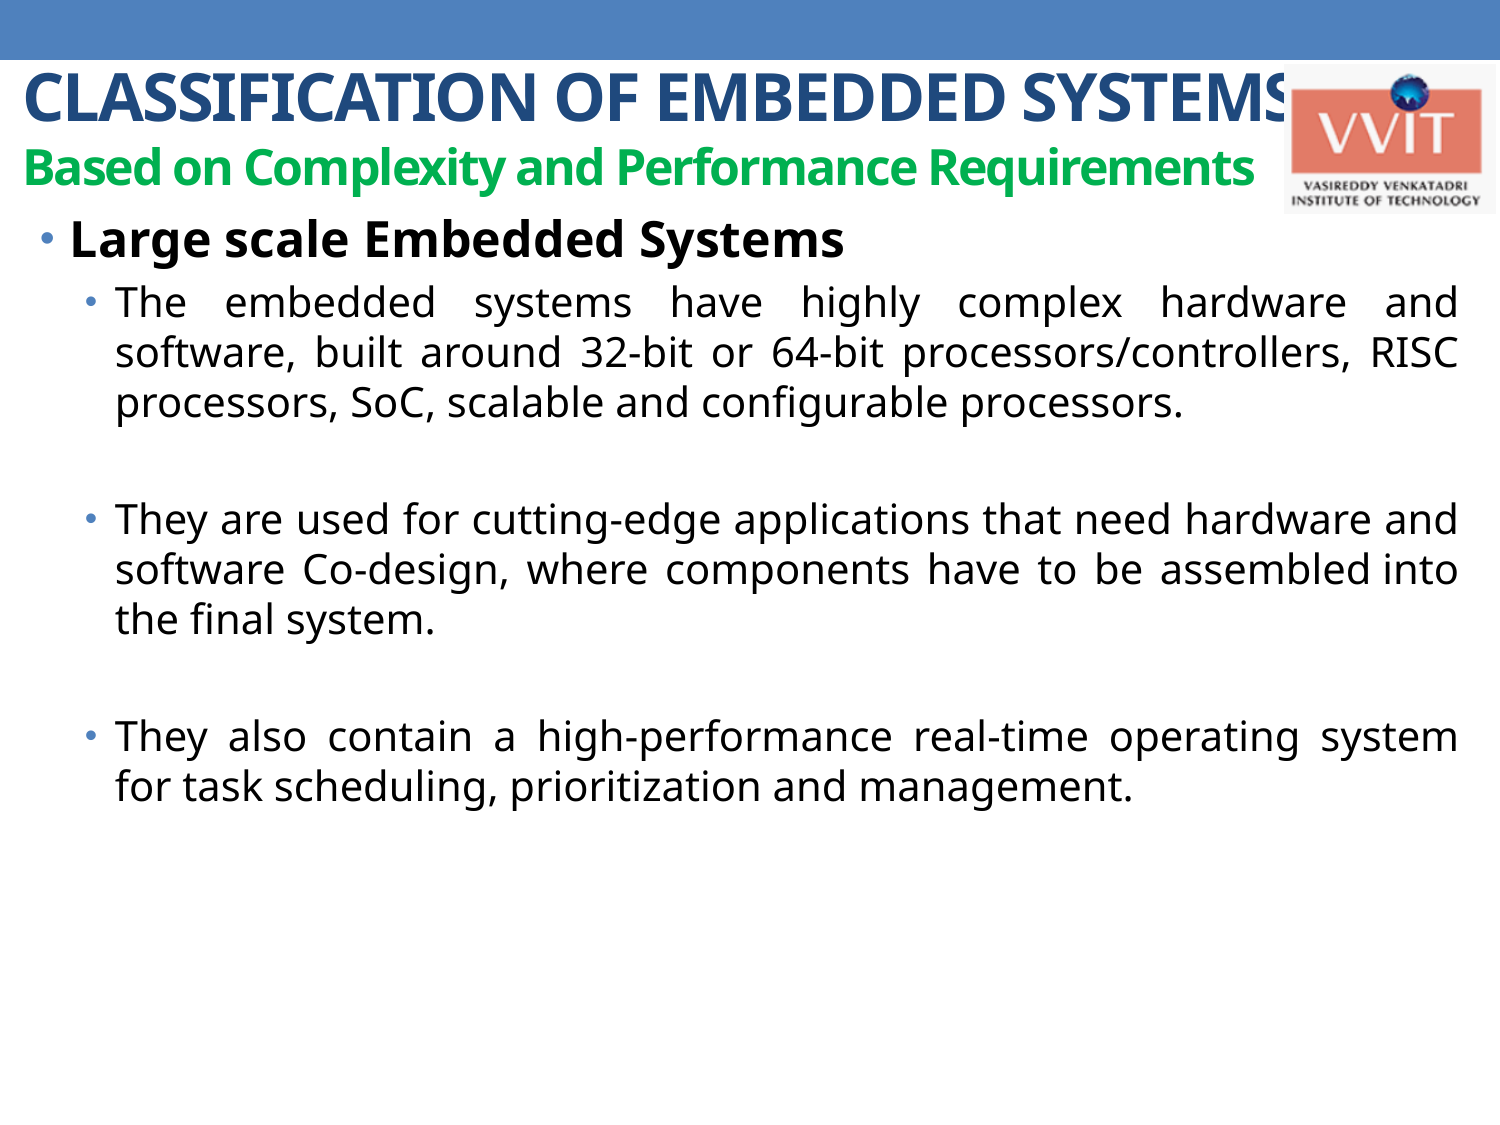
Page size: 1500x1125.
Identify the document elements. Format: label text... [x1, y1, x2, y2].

title CLASSIFICATION OF EMBEDDED SYSTEMS Based on Complexity and Performance Requirements [7, 62, 1285, 188]
picture [1284, 64, 1496, 214]
list Large scale Embedded Systems The embedded systems have highly complex hardware and software, built around 32-bit or 64-bit processors/controllers, RISC processors, SoC, scalable and configurable processors. They are used for cutting-edge applications that need hardware and software Co-design, where components have to be assembled into the final system. They also contain a high-performance real-time operating system for task scheduling, prioritization and management. [24, 200, 1475, 838]
